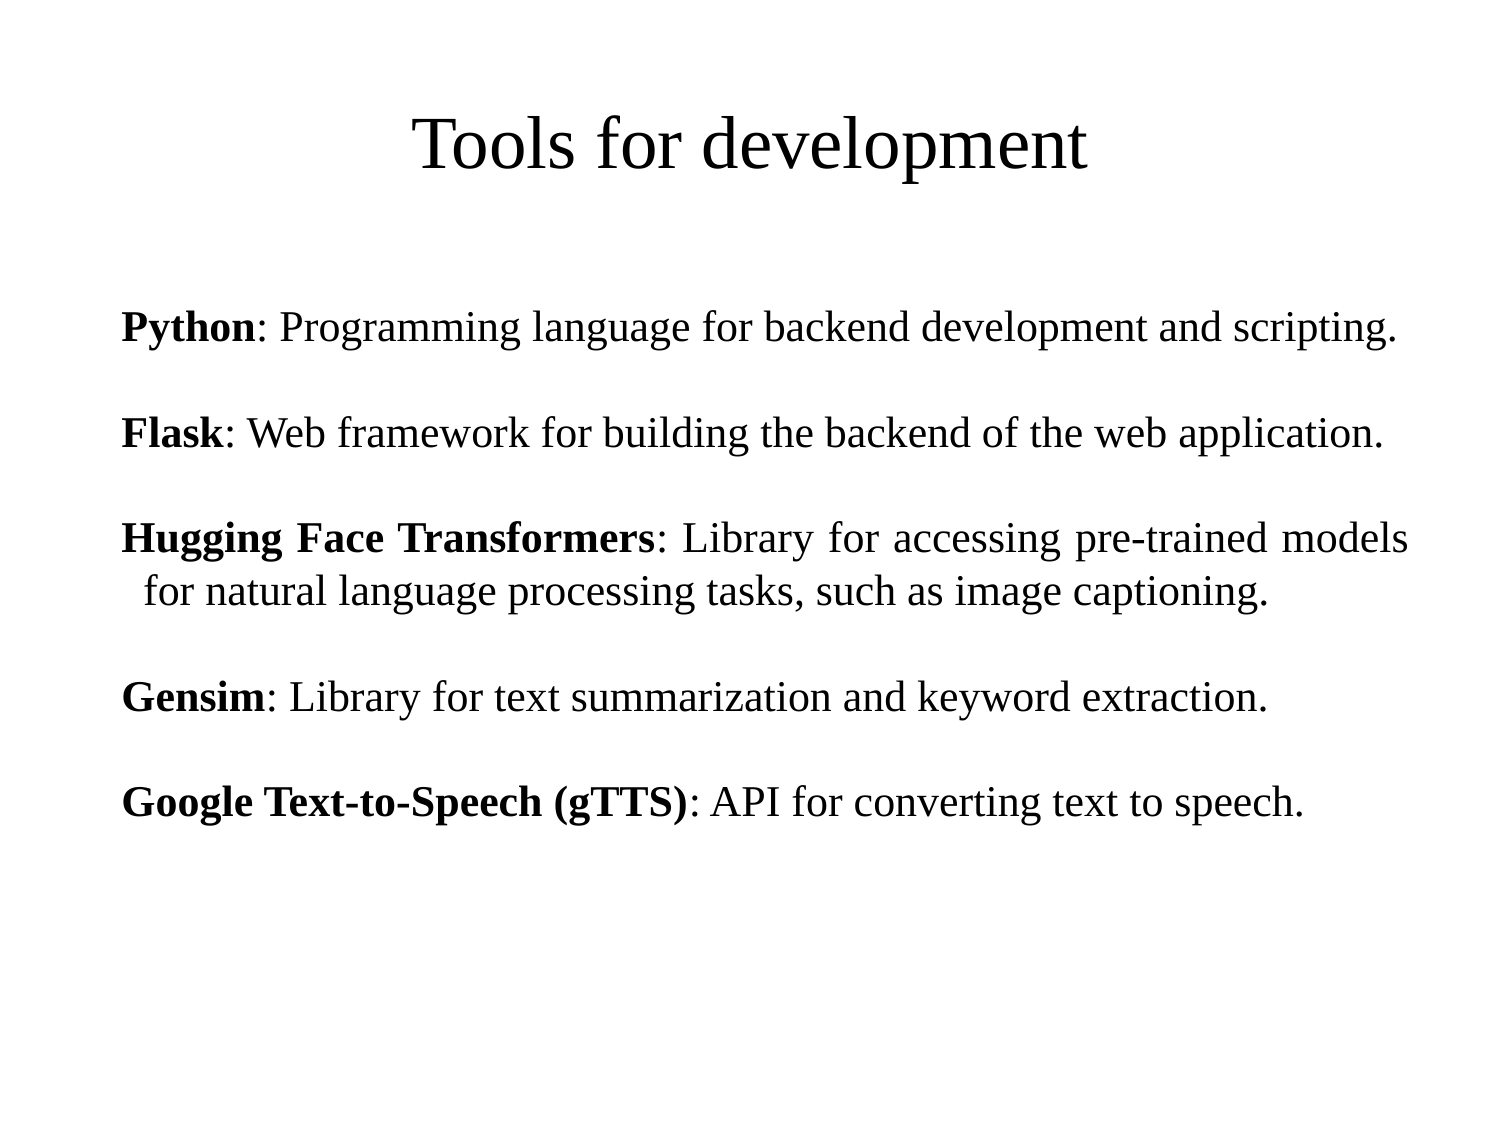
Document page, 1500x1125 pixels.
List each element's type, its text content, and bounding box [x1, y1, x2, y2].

title Tools for development [75, 45, 1425, 233]
list Python: Programming language for backend development and scripting. Flask: Web framework for building the backend of the web application. Hugging Face Transformers: Library for accessing pre-trained models for natural language processing tasks, such as image captioning. Gensim: Library for text summarization and keyword extraction. Google Text-to-Speech (gTTS): API for converting text to speech. [75, 237, 1425, 1011]
